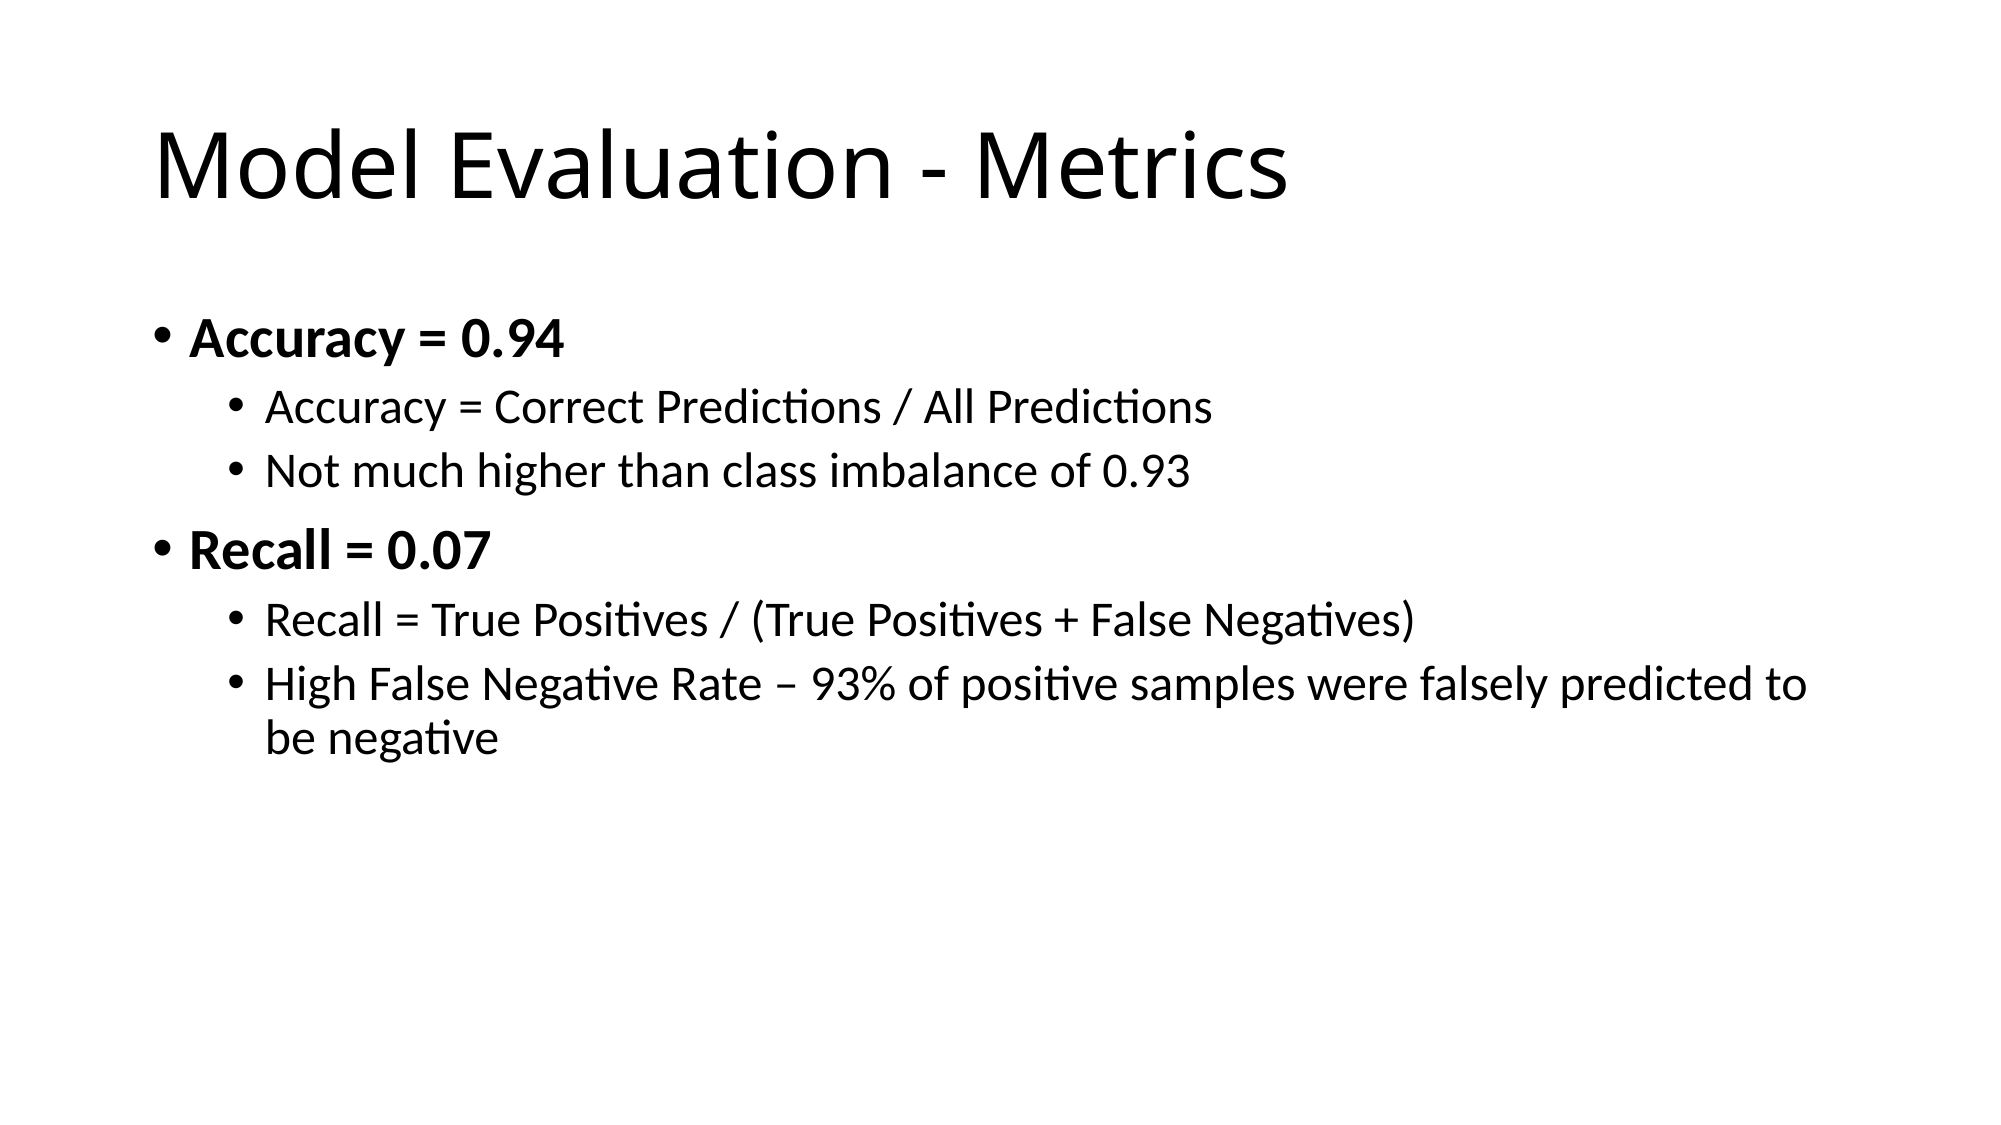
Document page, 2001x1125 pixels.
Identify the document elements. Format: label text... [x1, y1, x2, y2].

list Accuracy = 0.94 Accuracy = Correct Predictions / All Predictions Not much higher than class imbalance of 0.93 Recall = 0.07 Recall = True Positives / (True Positives + False Negatives) High False Negative Rate – 93% of positive samples were falsely predicted to be negative [137, 299, 1863, 1014]
title Model Evaluation - Metrics [137, 59, 1863, 278]
